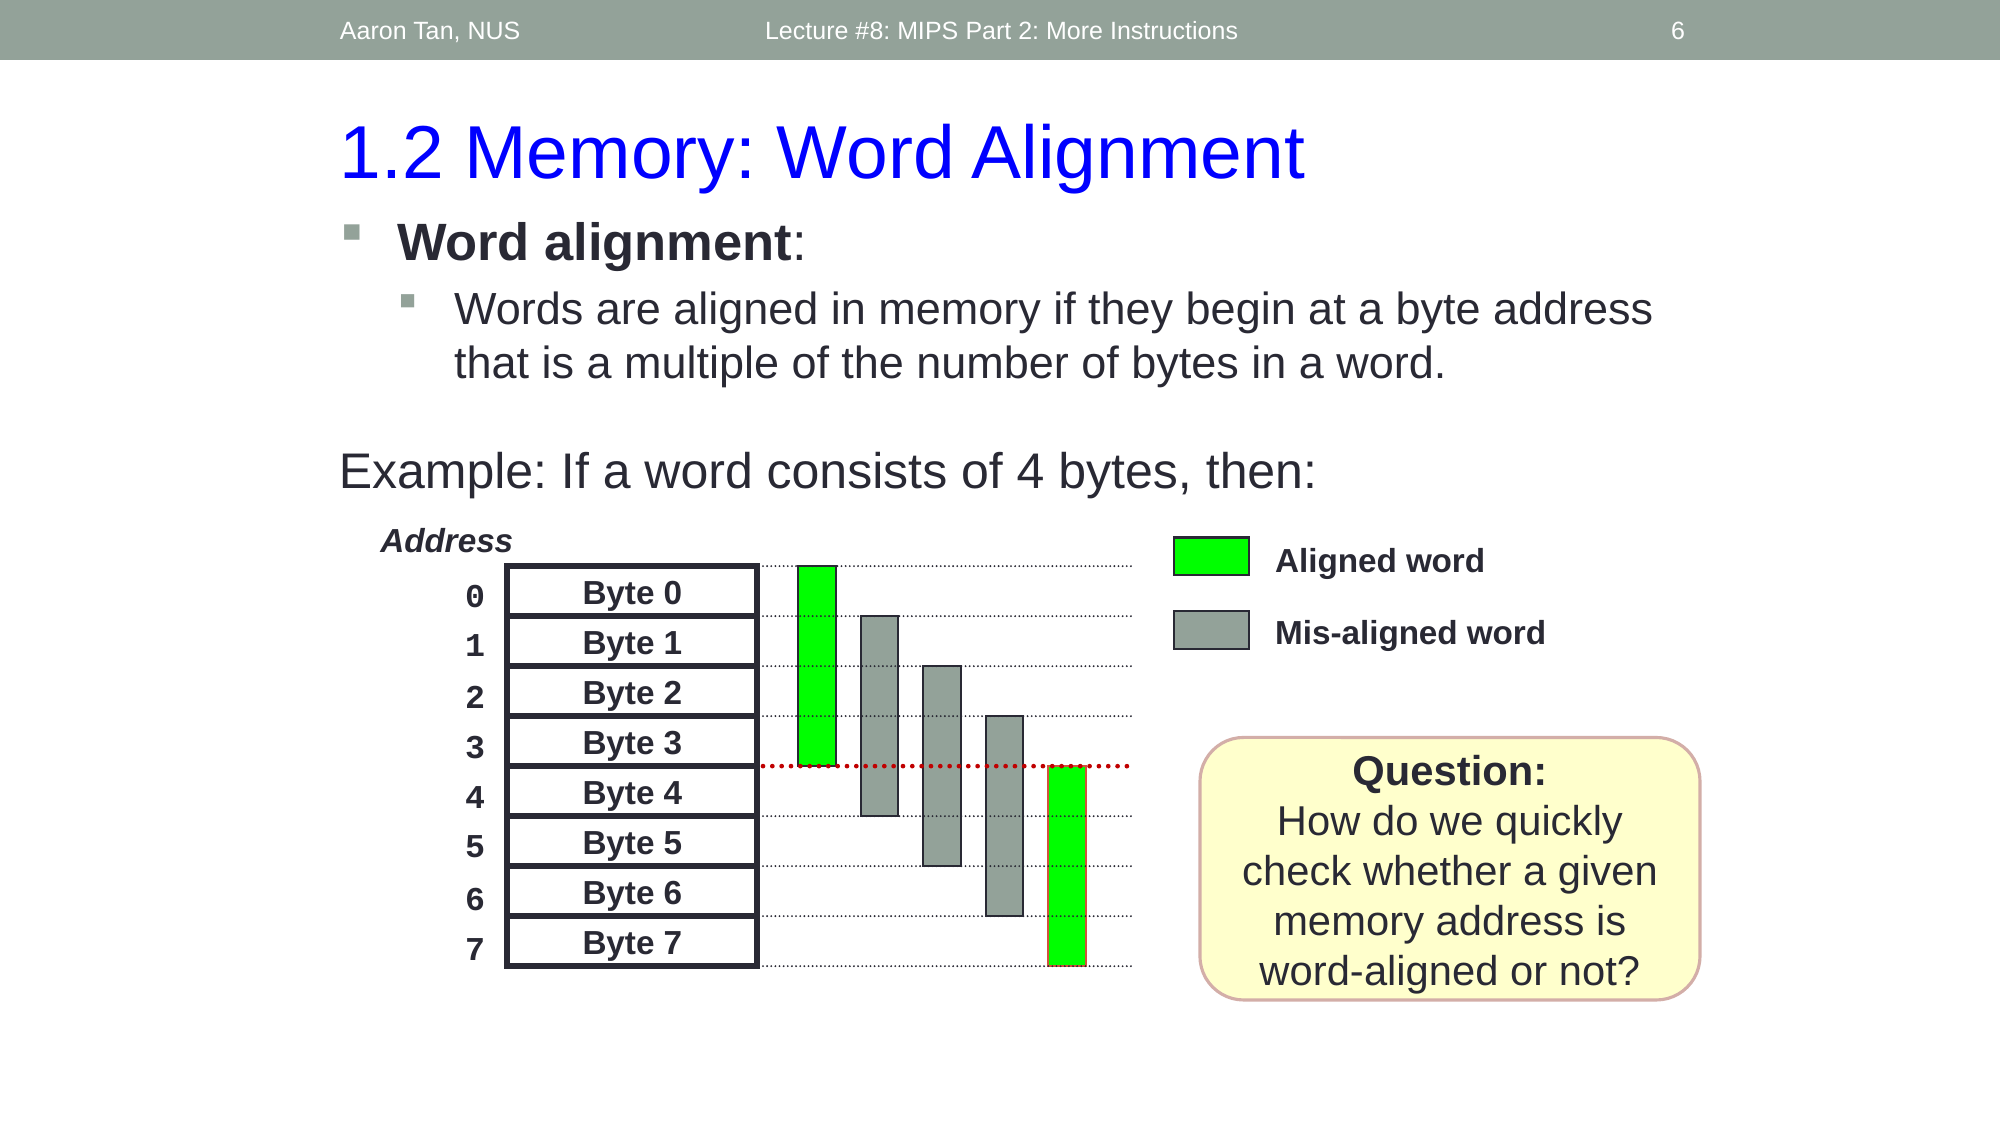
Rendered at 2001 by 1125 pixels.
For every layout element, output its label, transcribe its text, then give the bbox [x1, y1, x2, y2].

slide_number 6 [1558, 3, 1700, 57]
slide_number Aaron Tan, NUS [324, 3, 800, 57]
text_box Example: If a word consists of 4 bytes, then: [337, 437, 1359, 501]
footer Lecture #8: MIPS Part 2: More Instructions [800, 3, 1558, 57]
text_box Word alignment: Words are aligned in memory if they begin at a byte address that is a multiple of the number of bytes in a word. [324, 200, 1675, 430]
text_box 1.2 Memory: Word Alignment [324, 96, 1675, 200]
text_box Question: How do we quickly check whether a given memory address is word-aligned or not? [1207, 735, 1703, 1003]
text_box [353, 520, 1601, 976]
